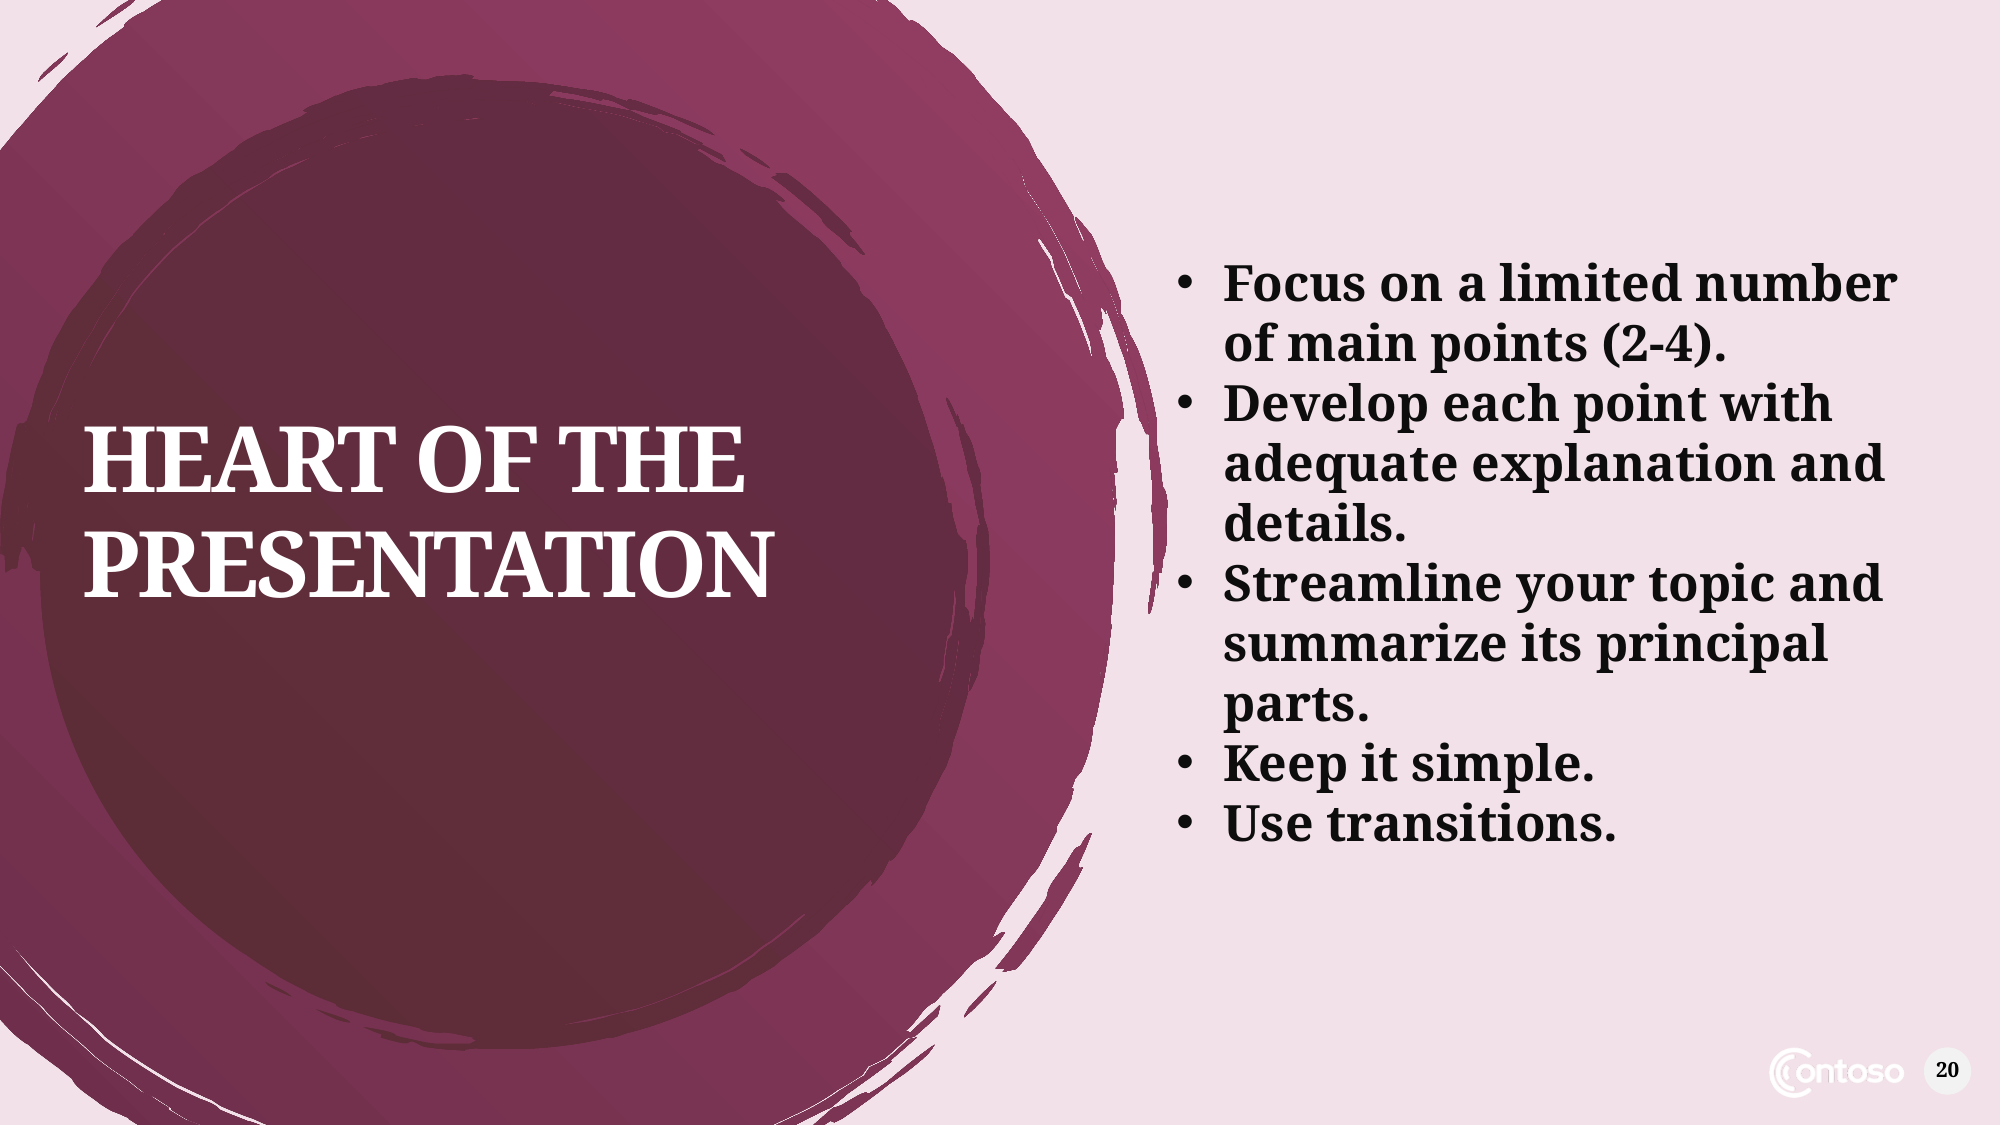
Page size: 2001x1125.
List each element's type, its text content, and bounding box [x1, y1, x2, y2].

slide_number 20 [1923, 1047, 1972, 1095]
text_box Focus on a limited number of main points (2-4). Develop each point with adequate explanation and details. Streamline your topic and summarize its principal parts. Keep it simple. Use transitions. [1161, 243, 1955, 919]
picture [1764, 1043, 1909, 1099]
title Heart of the presentation [82, 274, 869, 616]
